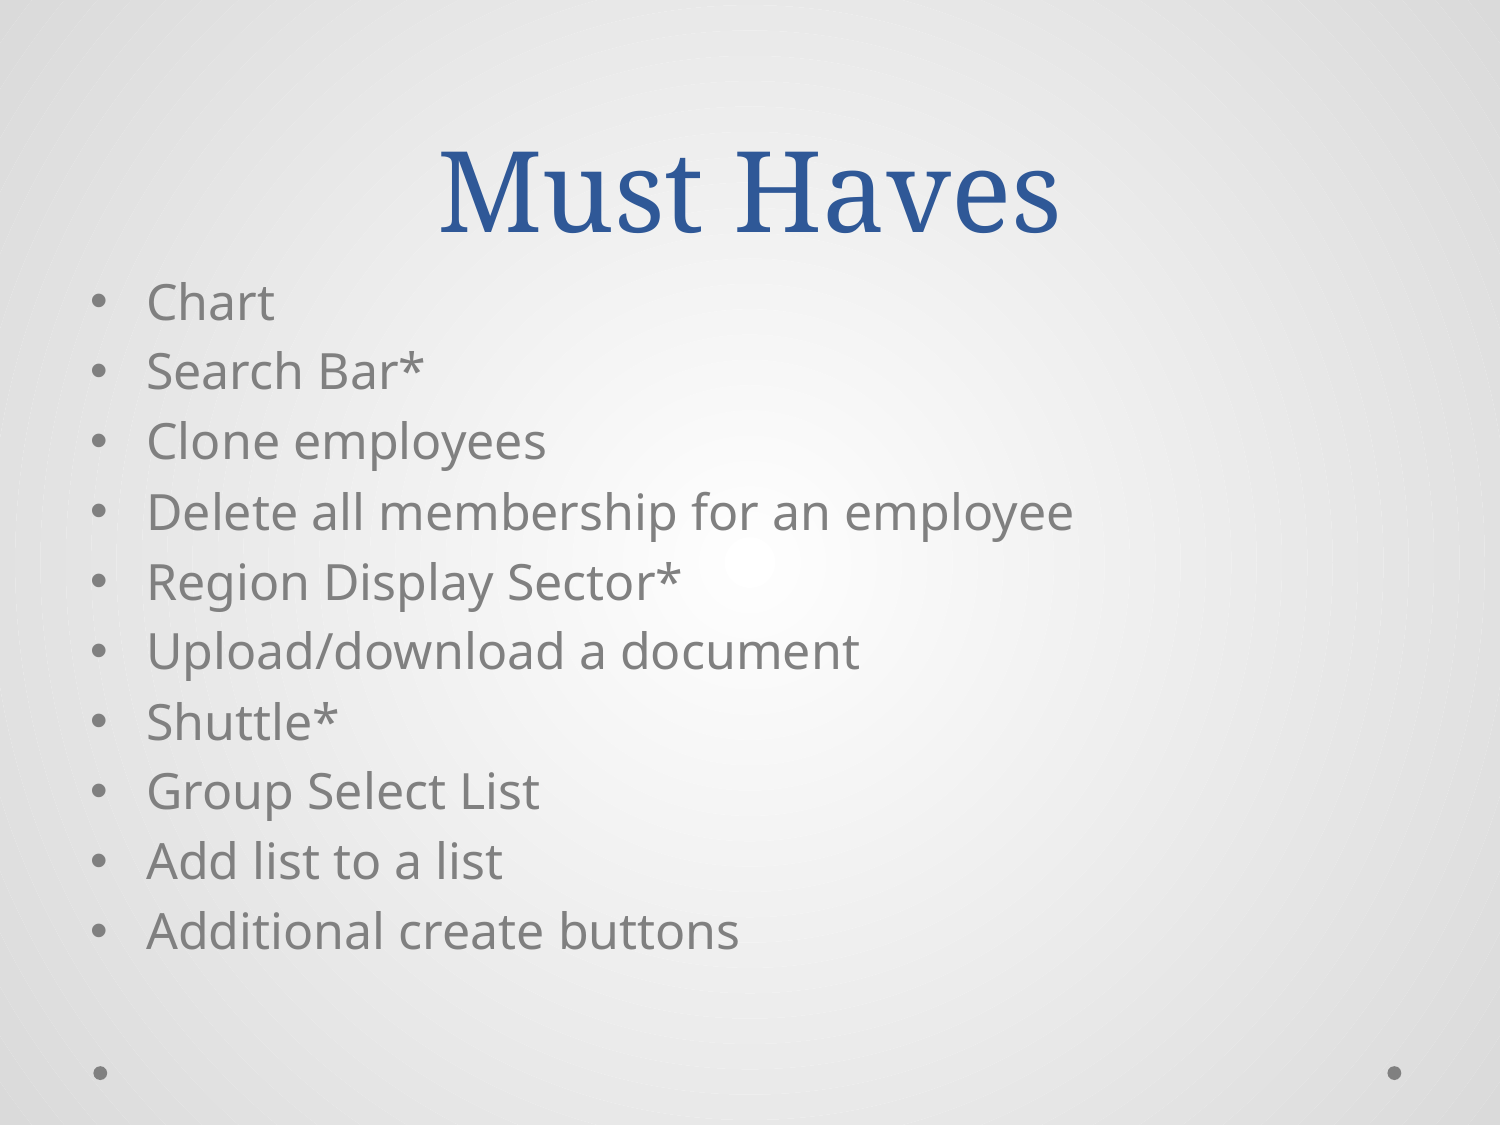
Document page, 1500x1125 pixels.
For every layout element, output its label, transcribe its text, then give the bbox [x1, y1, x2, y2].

title Must Haves [75, 0, 1425, 262]
list Chart Search Bar* Clone employees Delete all membership for an employee Region Display Sector* Upload/download a document Shuttle* Group Select List Add list to a list Additional create buttons [75, 262, 1425, 1005]
